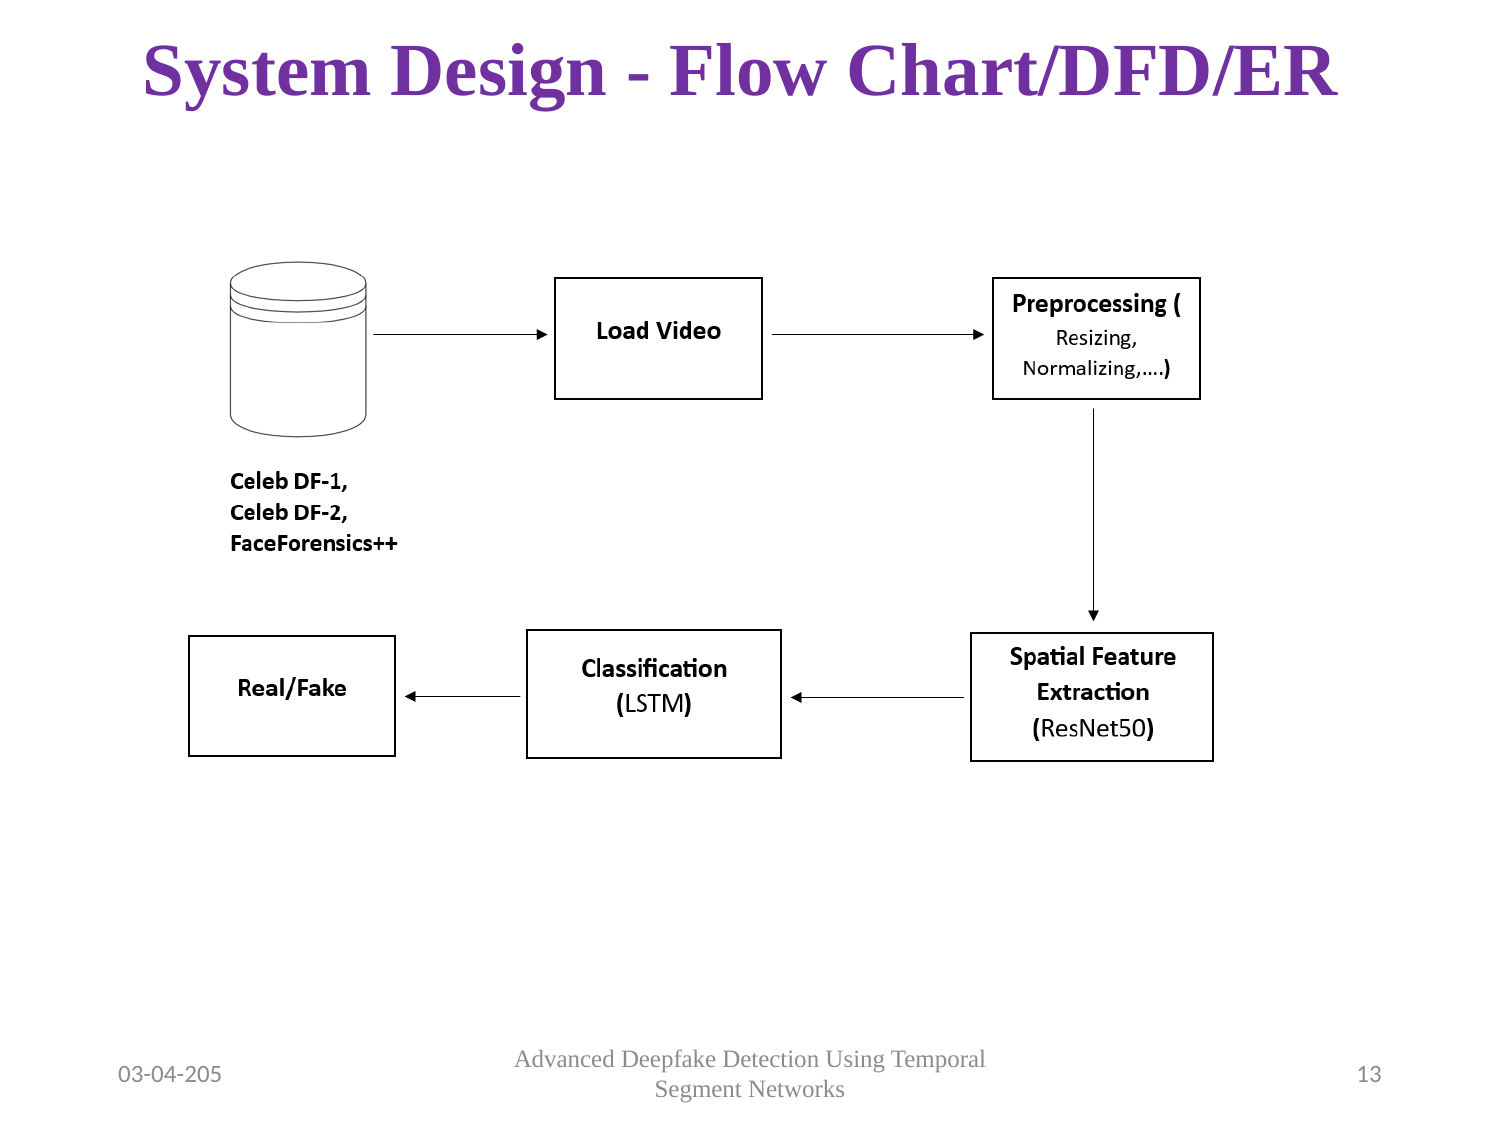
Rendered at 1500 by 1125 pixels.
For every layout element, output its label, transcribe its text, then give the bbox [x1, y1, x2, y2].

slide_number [103, 1042, 441, 1103]
picture [118, 231, 1382, 874]
footer Advanced Deepfake Detection Using Temporal Segment Networks [496, 1042, 1004, 1103]
title System Design - Flow Chart/DFD/ER [103, 27, 1397, 115]
slide_number 13 [1059, 1042, 1397, 1103]
